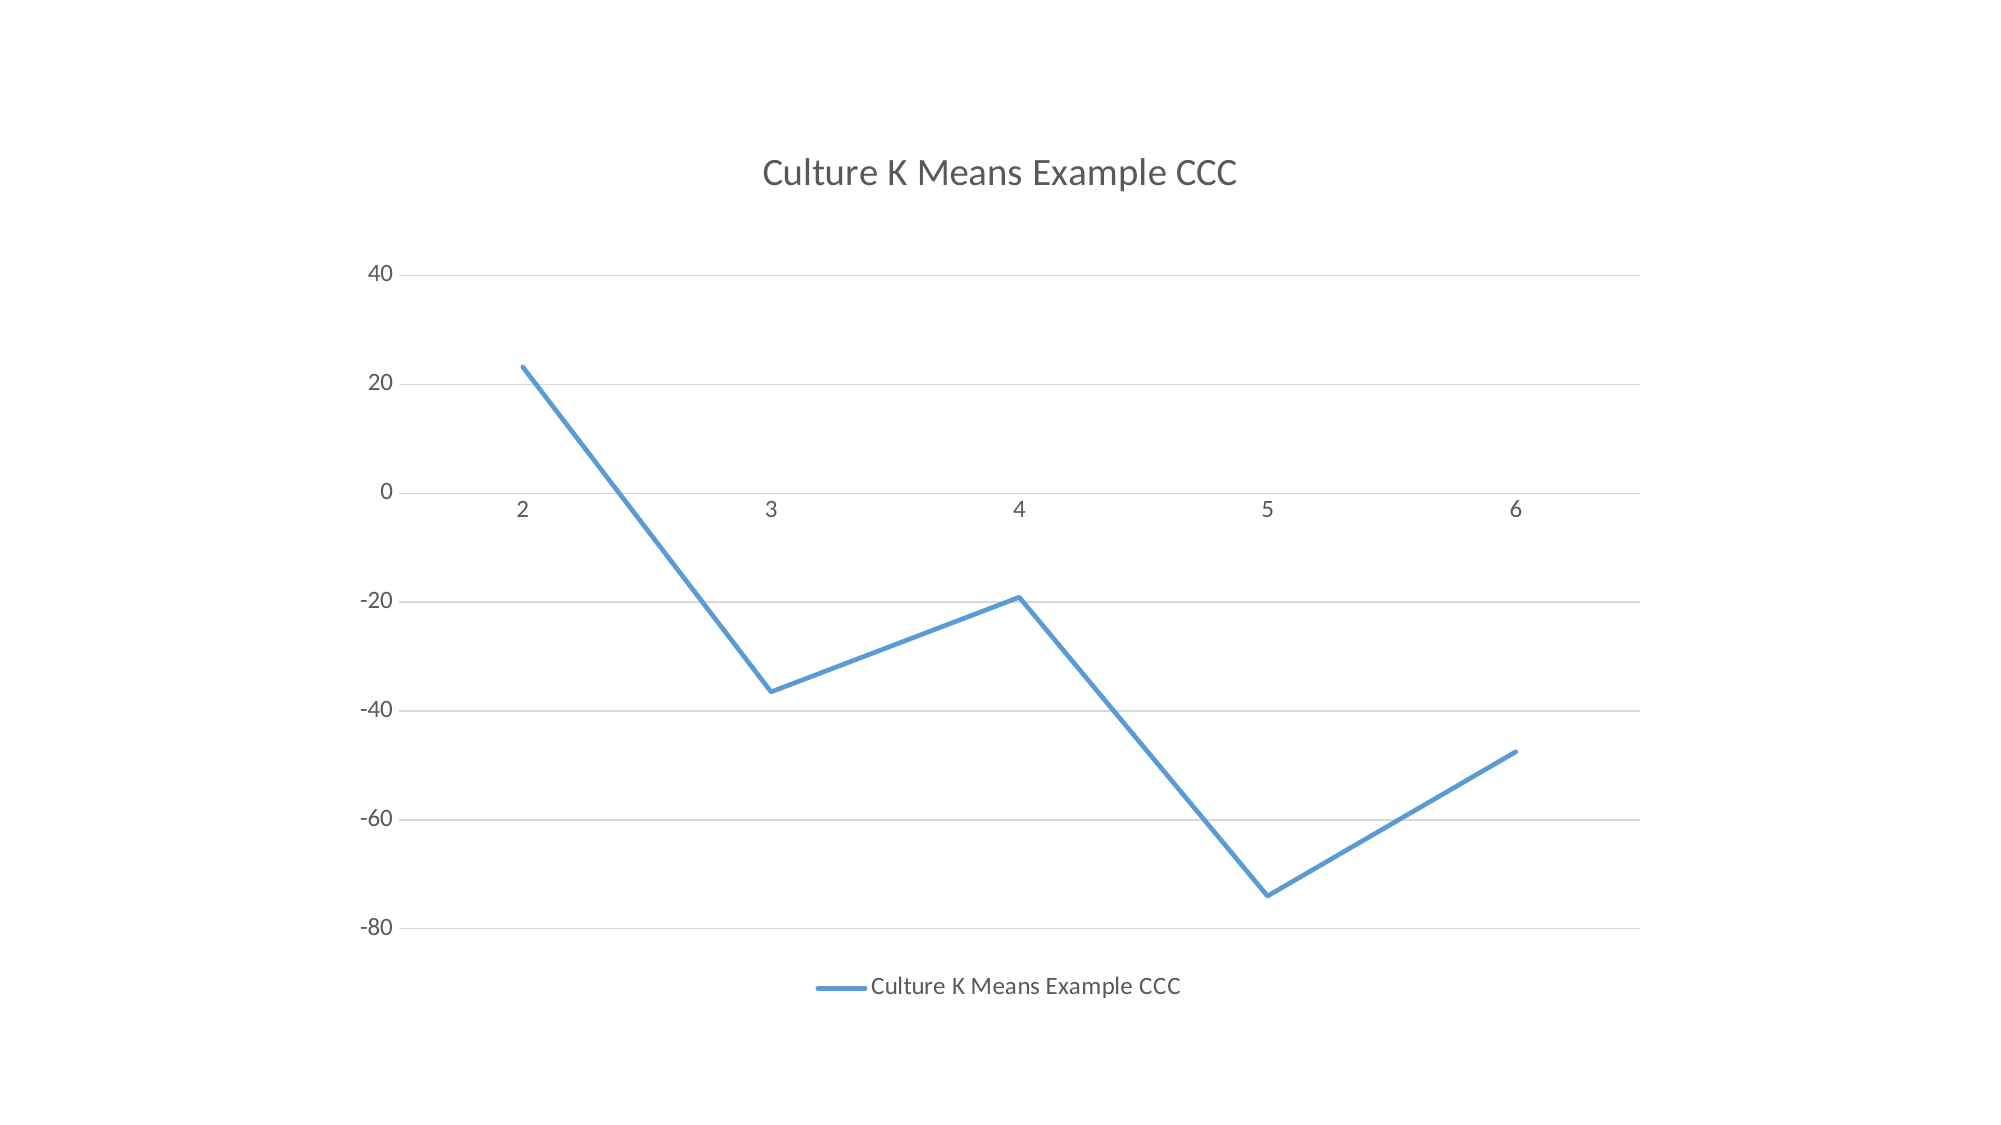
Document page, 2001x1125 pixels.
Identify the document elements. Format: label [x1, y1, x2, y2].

chart [333, 117, 1667, 1007]
